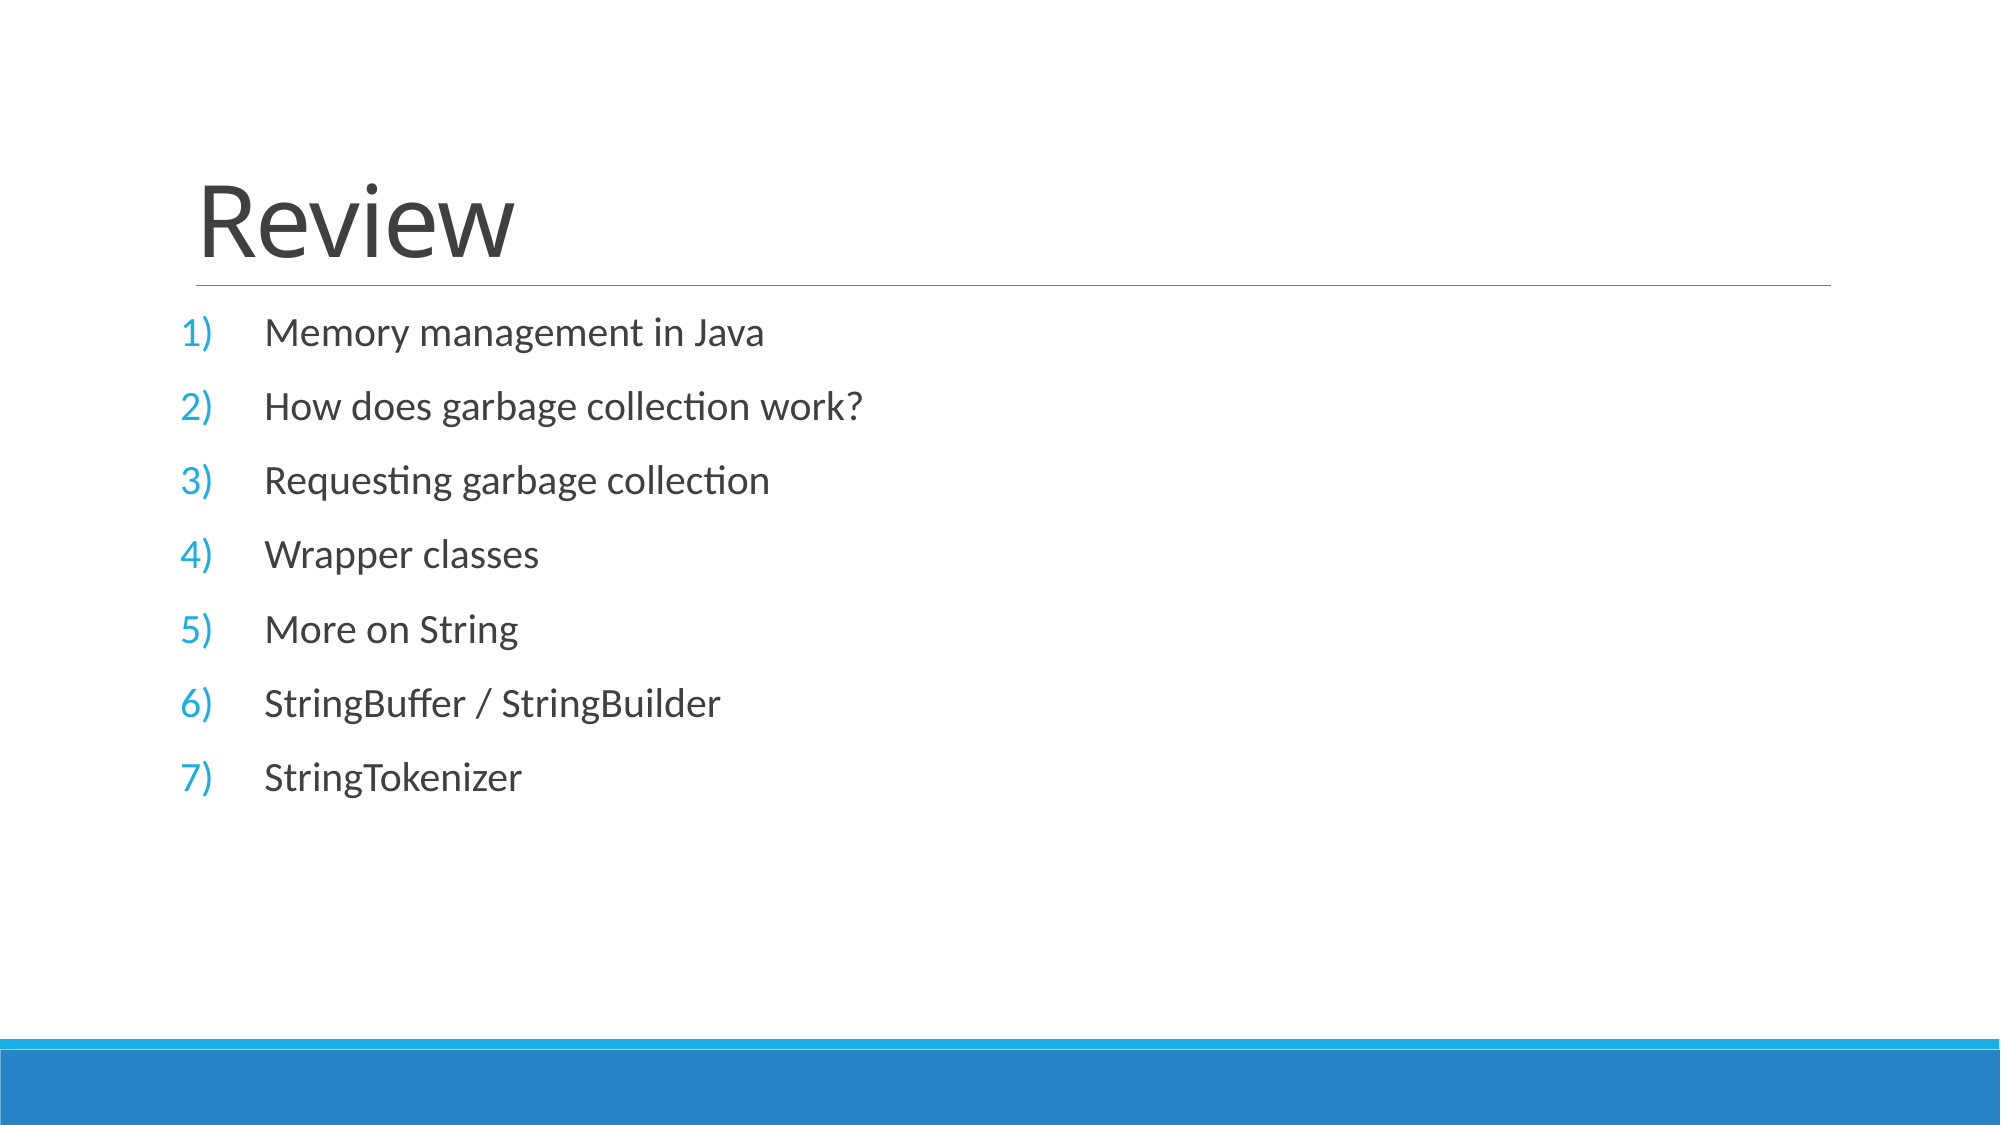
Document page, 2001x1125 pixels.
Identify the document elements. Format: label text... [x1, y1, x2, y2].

title Review [180, 47, 1830, 285]
list Memory management in Java How does garbage collection work? Requesting garbage collection Wrapper classes More on String StringBuffer / StringBuilder StringTokenizer [180, 302, 1830, 963]
